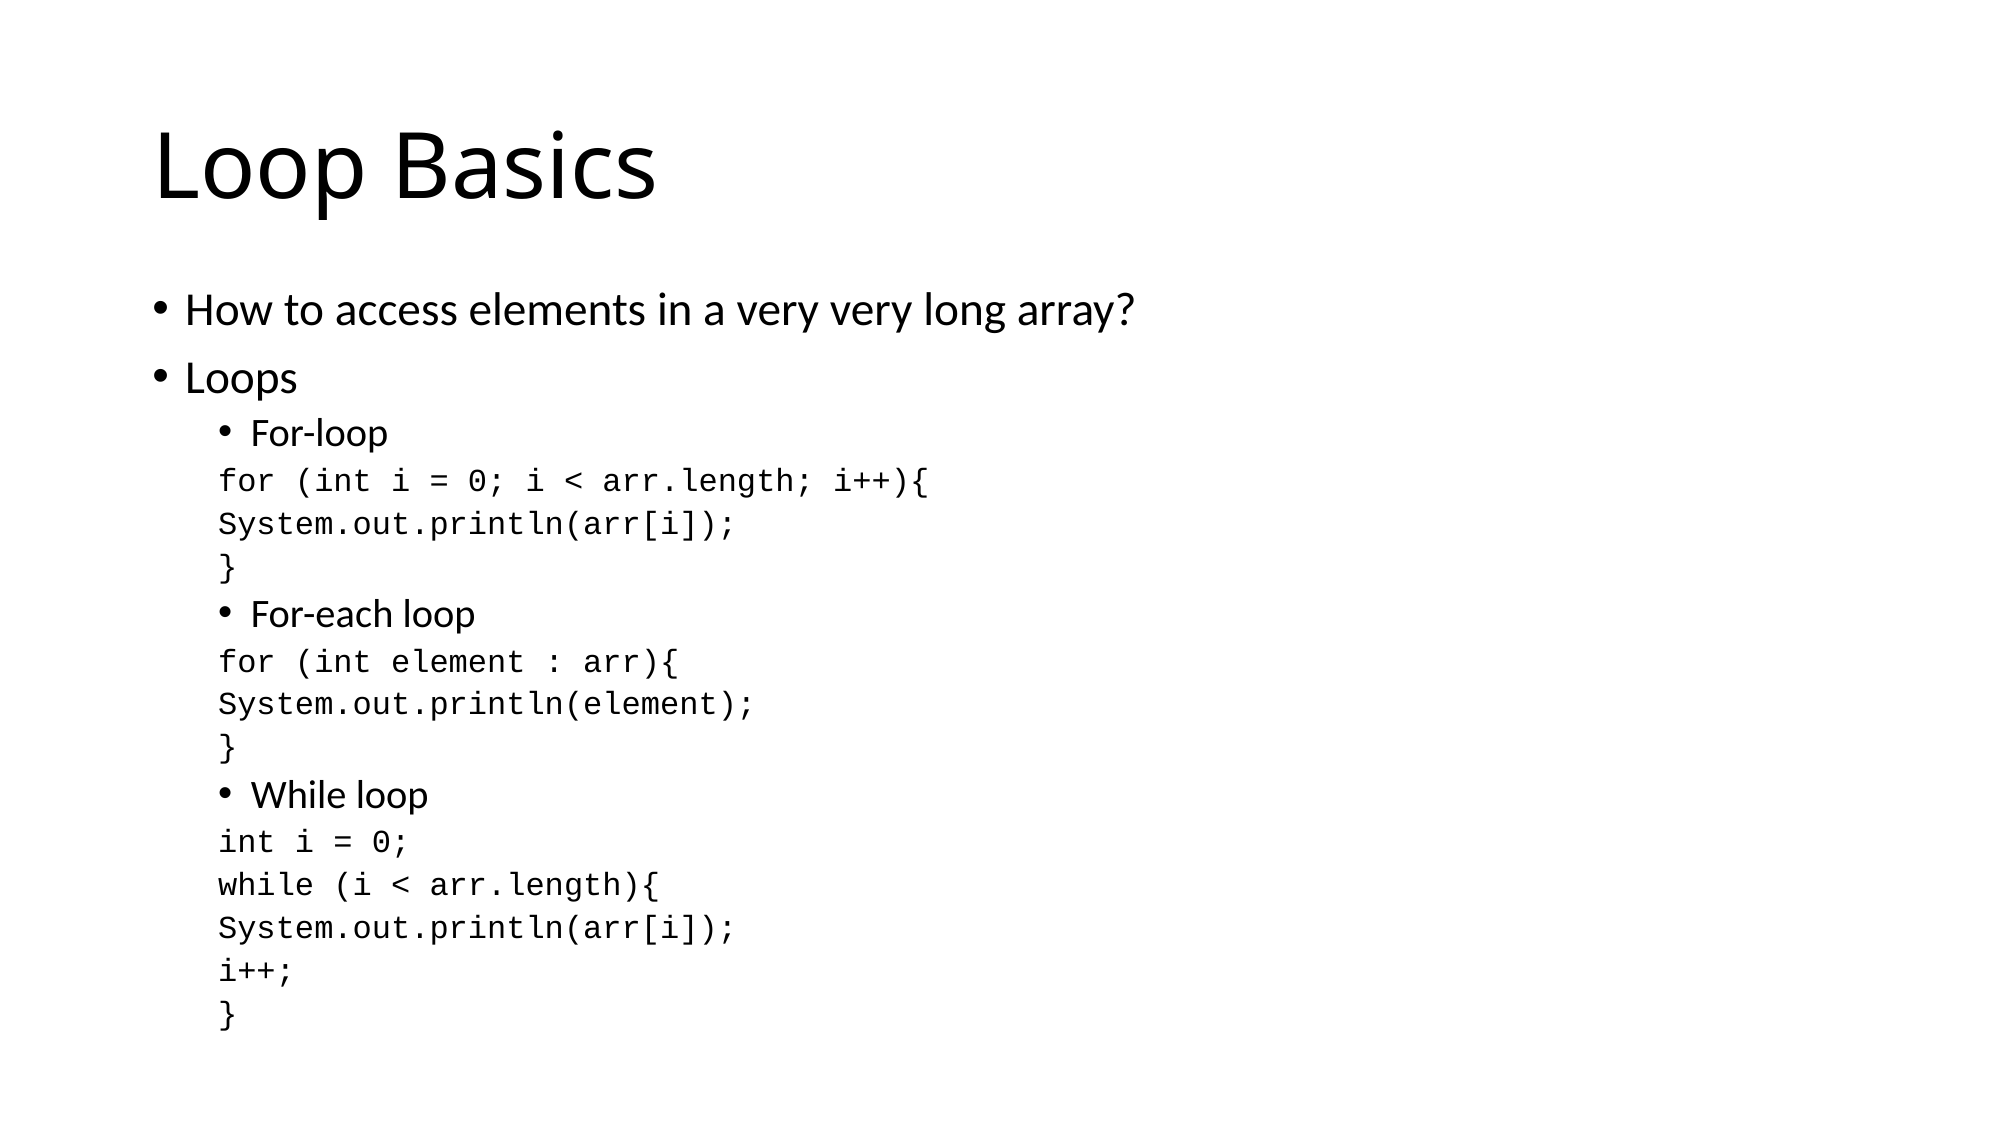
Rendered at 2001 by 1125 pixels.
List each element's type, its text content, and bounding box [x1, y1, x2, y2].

title Loop Basics [137, 59, 1863, 277]
list How to access elements in a very very long array? Loops For-loop for (int i = 0; i < arr.length; i++){ System.out.println(arr[i]); } For-each loop for (int element : arr){ System.out.println(element); } While loop int i = 0; while (i < arr.length){ System.out.println(arr[i]); i++; } [137, 277, 1863, 1045]
